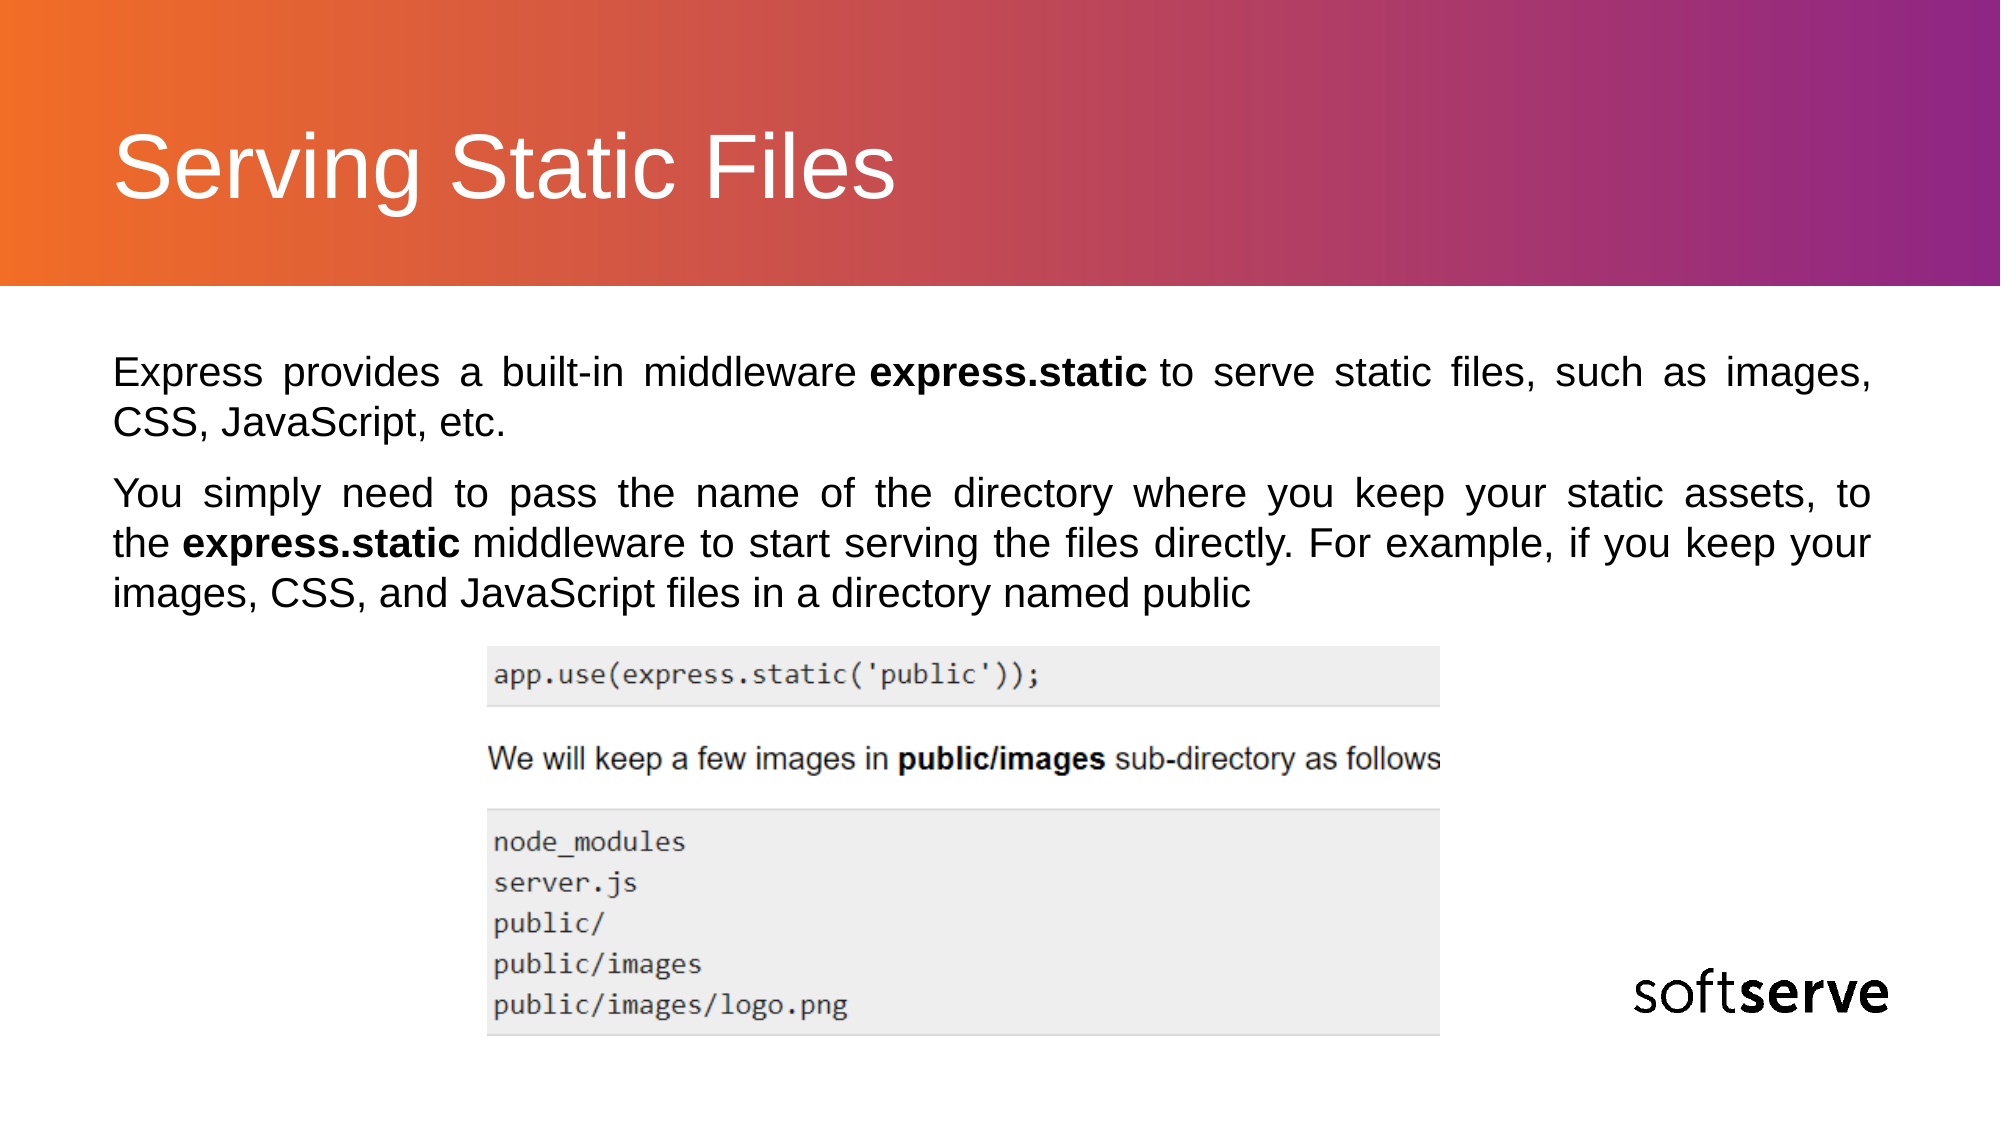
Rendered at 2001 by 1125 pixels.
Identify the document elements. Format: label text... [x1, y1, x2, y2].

picture [1634, 968, 1888, 1013]
title Serving Static Files [112, 112, 1888, 225]
list Express provides a built-in middleware express.static to serve static files, such as images, CSS, JavaScript, etc. You simply need to pass the name of the directory where you keep your static assets, to the express.static middleware to start serving the files directly. For example, if you keep your images, CSS, and JavaScript files in a directory named public [112, 337, 1888, 900]
picture [487, 646, 1440, 1036]
